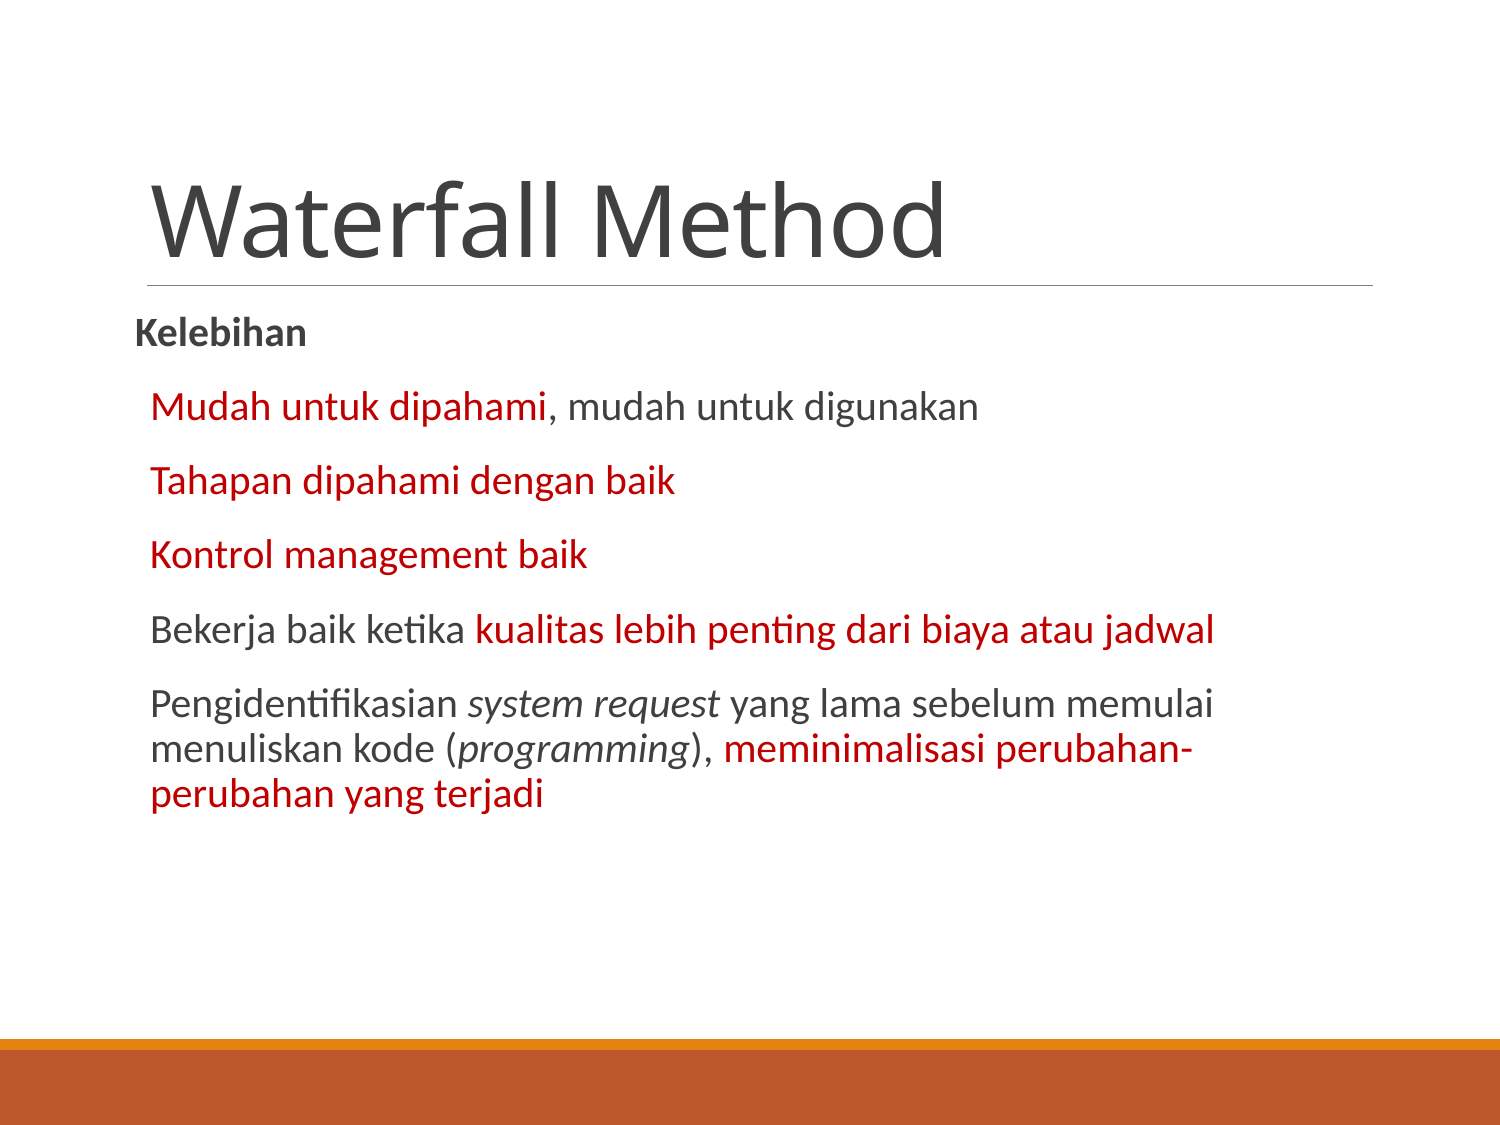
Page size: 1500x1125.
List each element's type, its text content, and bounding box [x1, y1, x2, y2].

title Waterfall Method [135, 47, 1373, 285]
list Kelebihan Mudah untuk dipahami, mudah untuk digunakan Tahapan dipahami dengan baik Kontrol management baik Bekerja baik ketika kualitas lebih penting dari biaya atau jadwal Pengidentifikasian system request yang lama sebelum memulai menuliskan kode (programming), meminimalisasi perubahan-perubahan yang terjadi [135, 302, 1373, 963]
